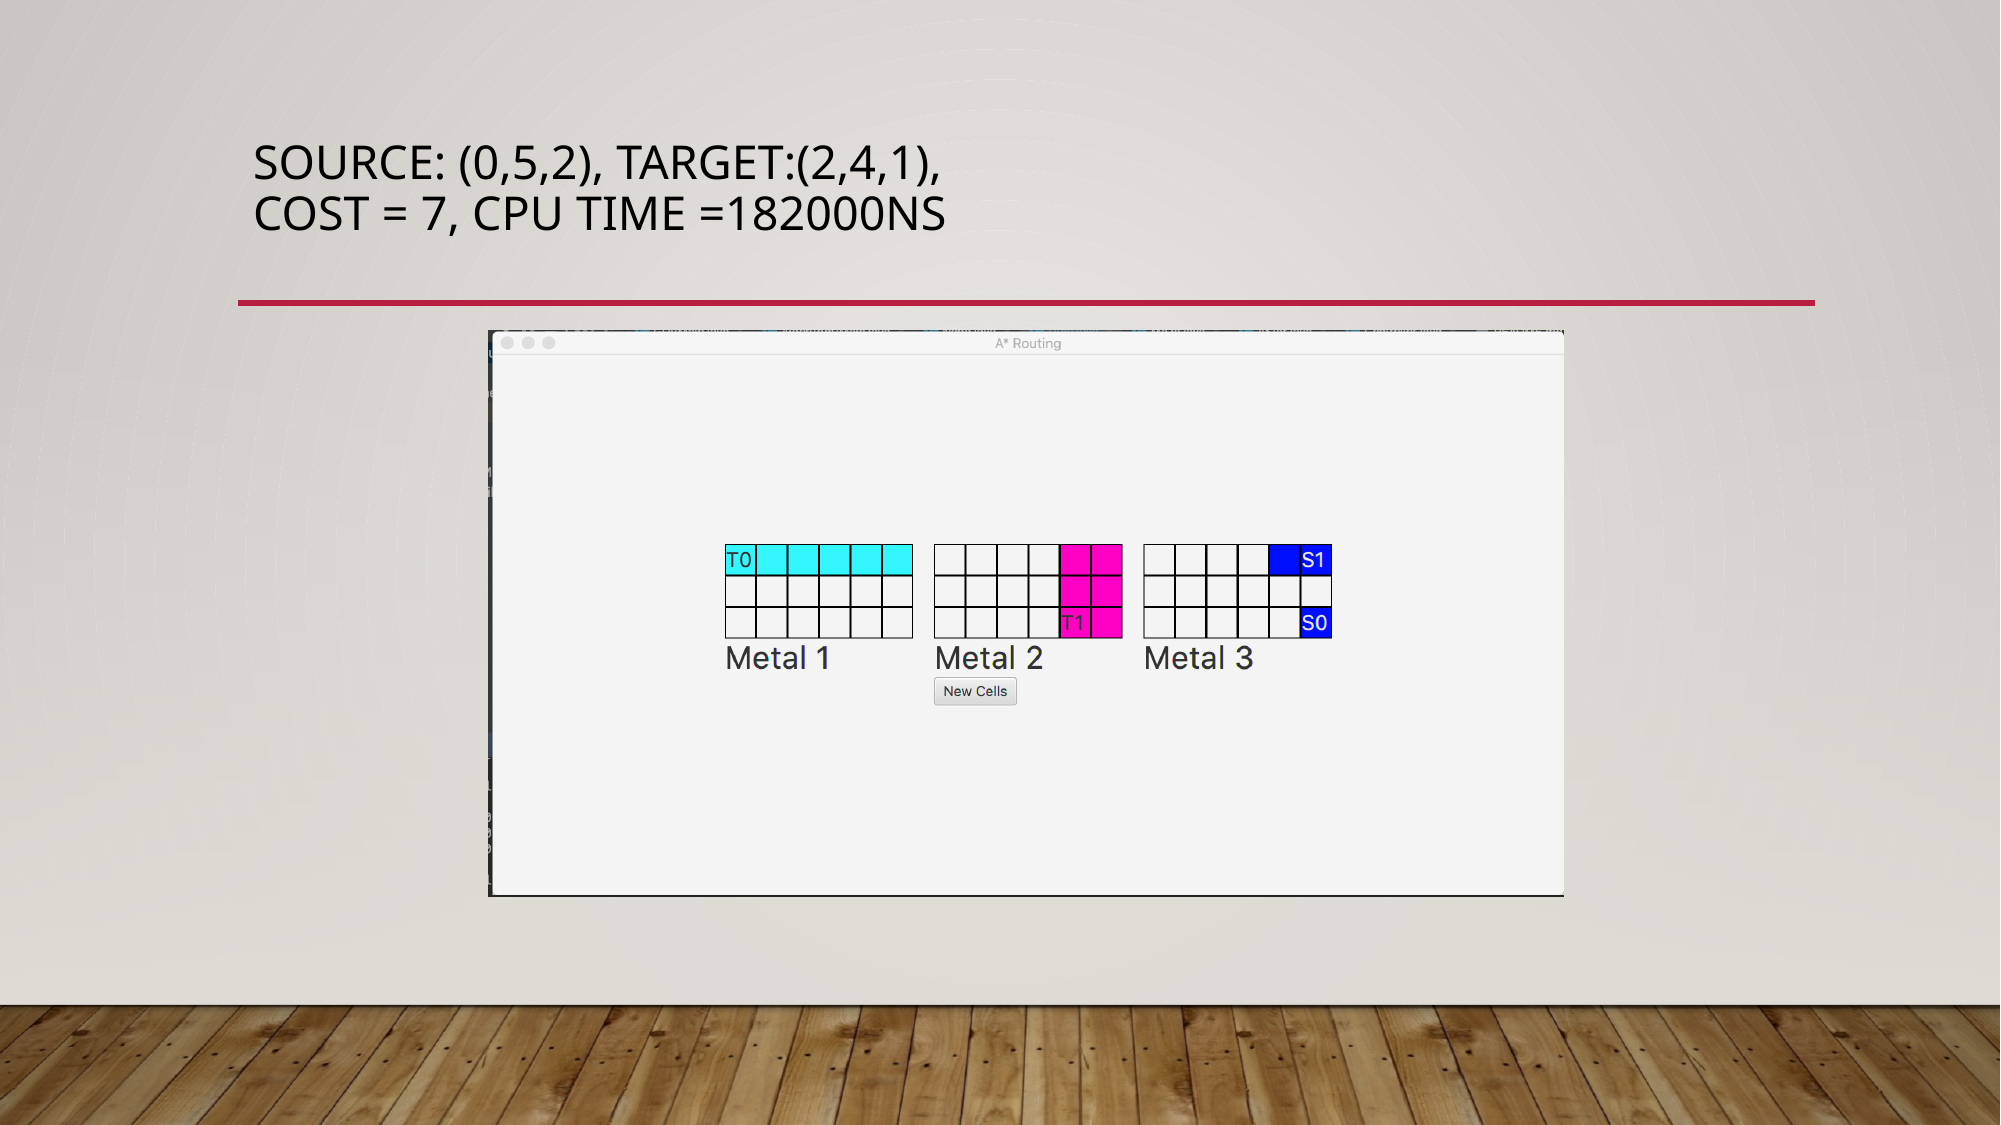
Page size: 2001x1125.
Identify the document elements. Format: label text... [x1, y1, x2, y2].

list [487, 330, 1564, 897]
picture [0, 1005, 2000, 1125]
title Source: (0,5,2), Target:(2,4,1), Cost = 7, CPU Time =182000ns [238, 131, 1814, 305]
